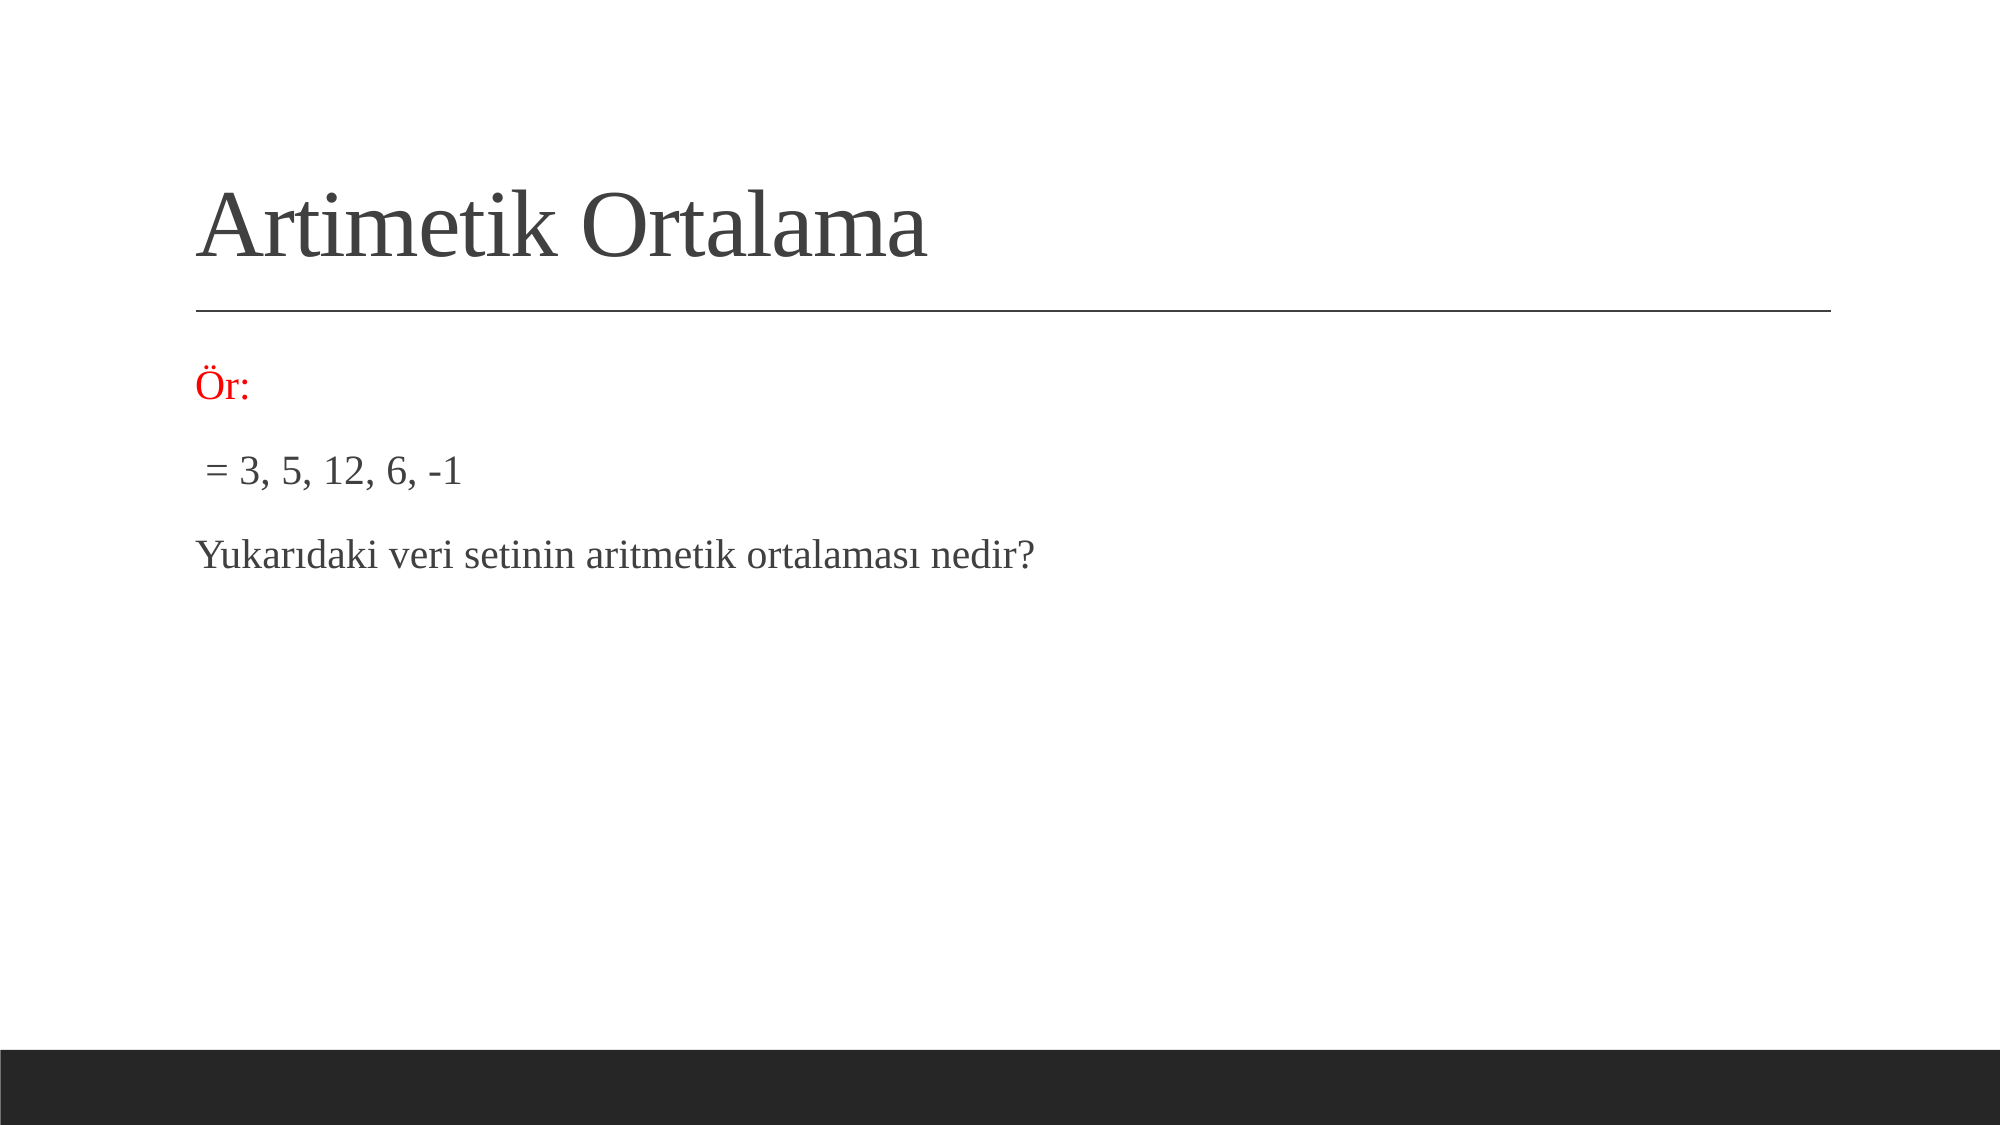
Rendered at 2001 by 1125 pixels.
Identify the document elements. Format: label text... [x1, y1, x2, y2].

title Artimetik Ortalama [180, 47, 1830, 285]
